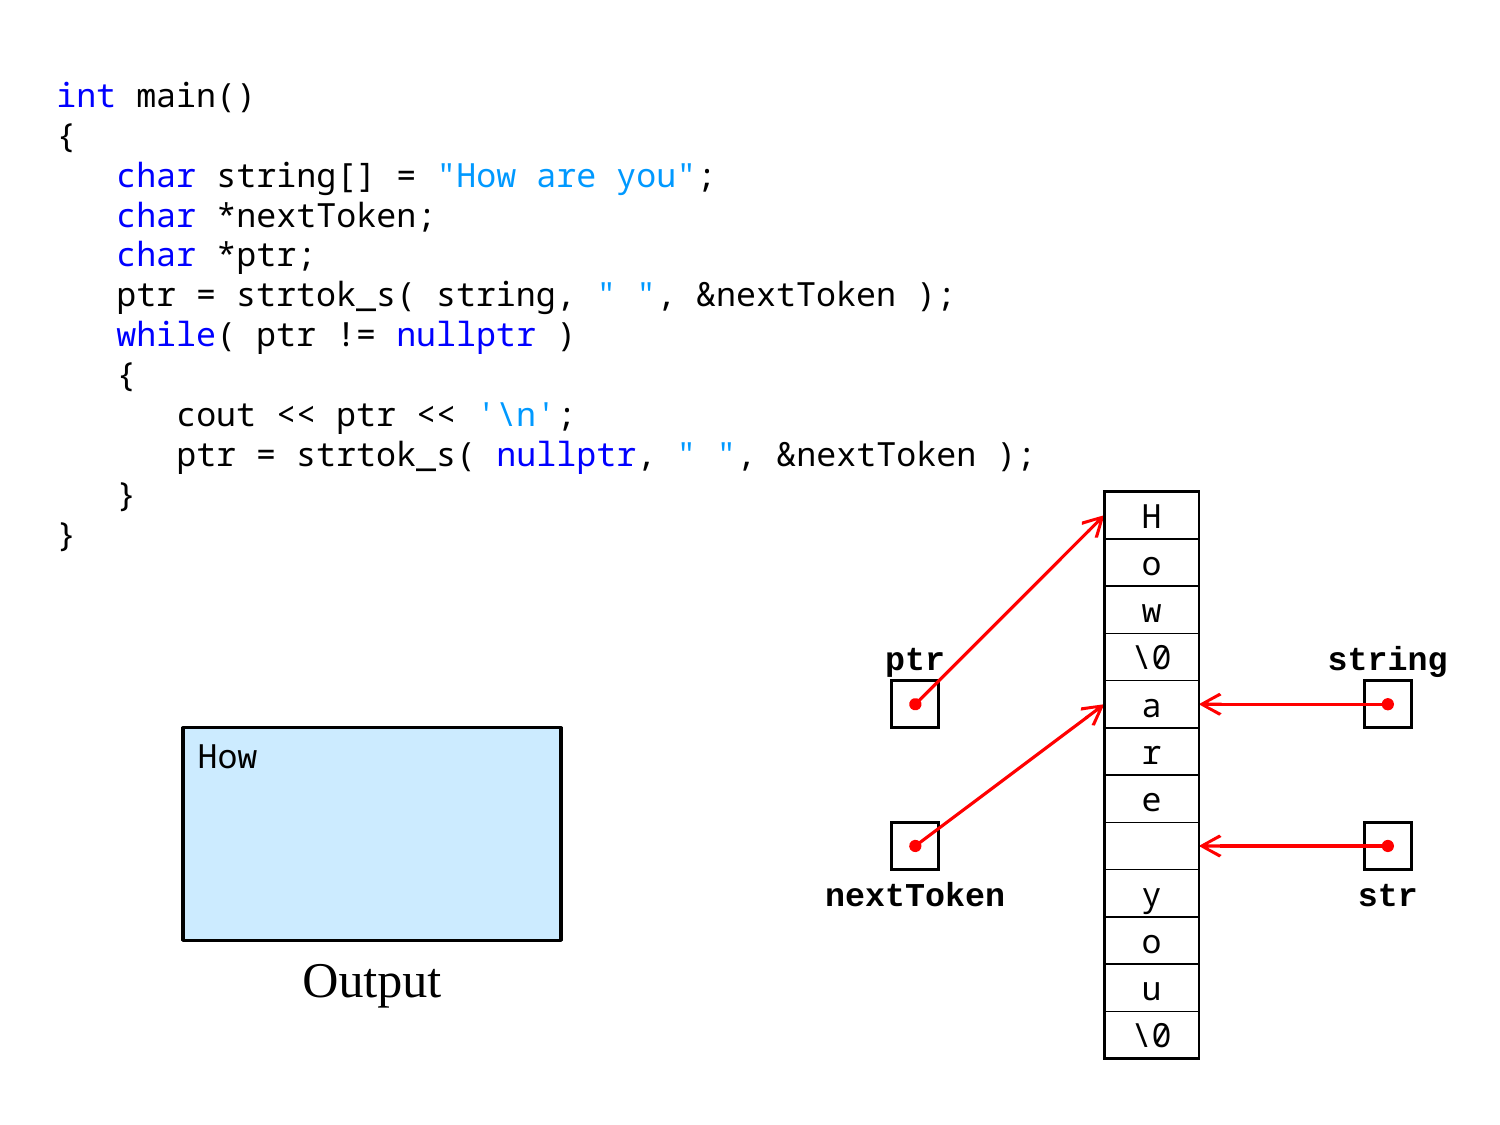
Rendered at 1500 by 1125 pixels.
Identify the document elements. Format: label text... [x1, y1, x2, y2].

table_cell y [1106, 870, 1198, 916]
text_box [891, 822, 939, 870]
text_box ptr [868, 633, 909, 681]
table_cell \0 [1106, 1012, 1198, 1057]
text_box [915, 514, 1105, 705]
text_box string [1316, 633, 1459, 681]
table_cell [1106, 823, 1198, 869]
table_cell e [1109, 776, 1198, 822]
table_cell u [1106, 965, 1198, 1011]
table_cell w [1109, 587, 1198, 633]
text_box nextToken [797, 869, 1034, 917]
table_cell o [1109, 540, 1198, 585]
table_cell r [1109, 729, 1198, 774]
table_cell o [1106, 918, 1198, 963]
text_box Output [277, 940, 467, 1012]
list int main() { char string[] = "How are you"; char *nextToken; char *ptr; ptr = strtok_s( string, " ", &nextToken ); while( ptr != nullptr ) { cout << ptr << '\n'; ptr = strtok_s( nullptr, " ", &nextToken ); } } [41, 66, 1058, 563]
text_box [1364, 822, 1412, 870]
text_box [891, 680, 909, 728]
table_cell \0 [1109, 634, 1198, 680]
table_cell a [1109, 681, 1198, 727]
text_box [1364, 680, 1412, 728]
text_box str [1340, 869, 1436, 917]
table_header H [1106, 493, 1198, 538]
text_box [915, 710, 1105, 847]
text_box How [183, 727, 561, 941]
